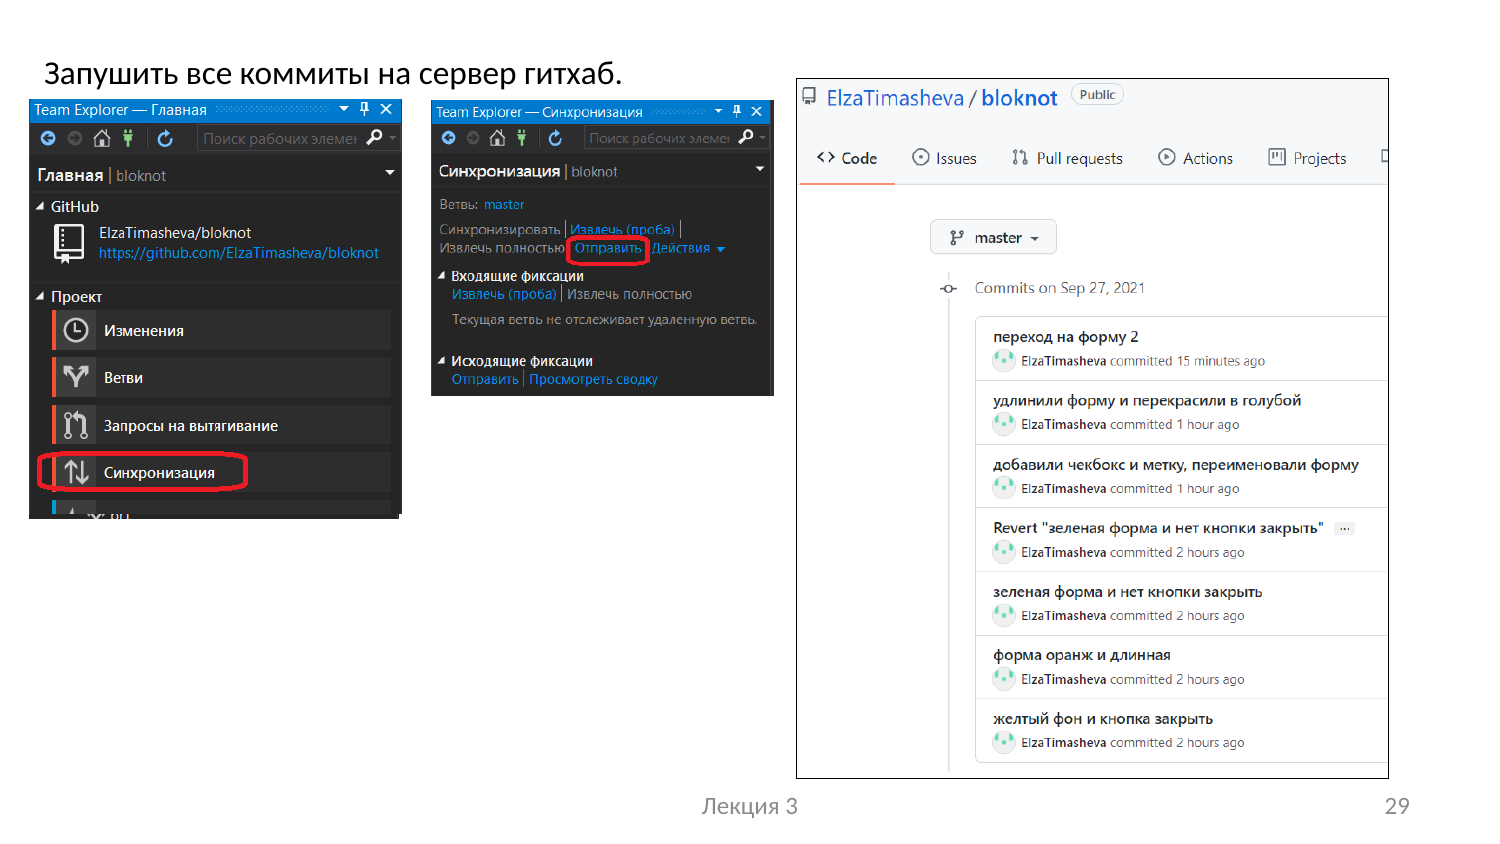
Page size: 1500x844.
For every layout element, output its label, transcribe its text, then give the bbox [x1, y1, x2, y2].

text_box Запушить все коммиты на сервер гитхаб. [29, 43, 1483, 99]
picture [430, 100, 774, 396]
footer Лекция 3 [512, 782, 988, 827]
picture [29, 99, 402, 519]
picture [796, 78, 1389, 778]
slide_number 29 [1074, 782, 1425, 827]
